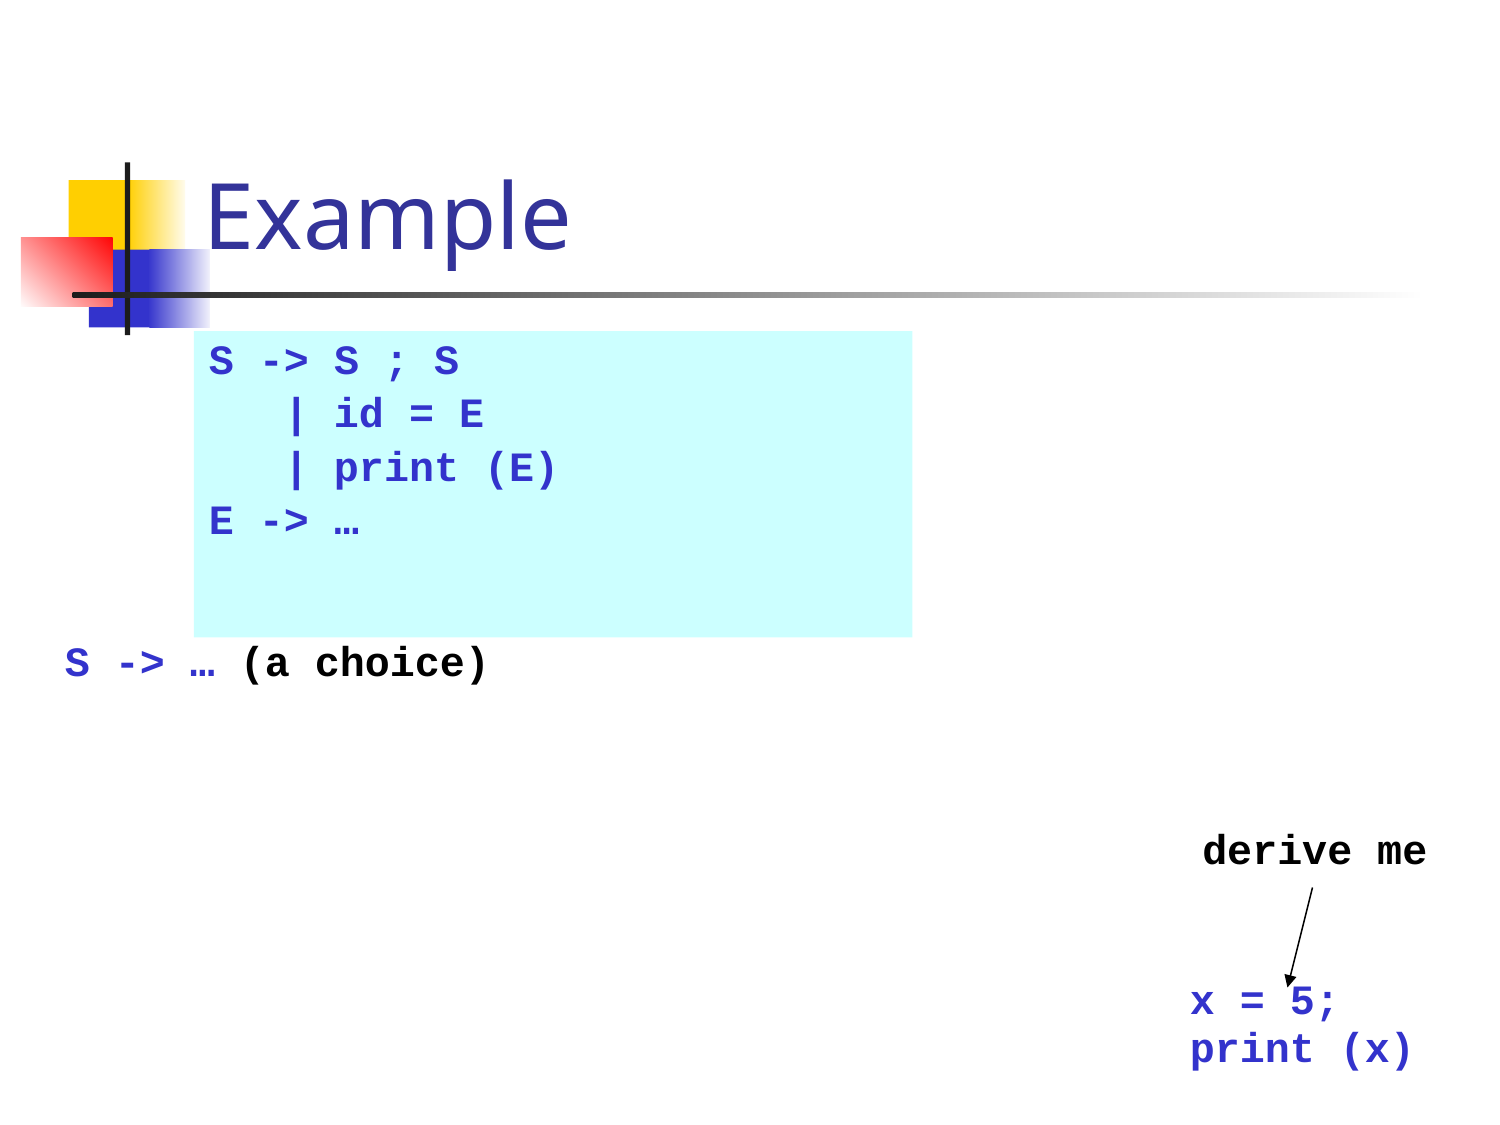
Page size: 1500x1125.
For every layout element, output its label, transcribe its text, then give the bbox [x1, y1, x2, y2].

title Example [188, 35, 1468, 275]
text_box x = 5; print (x) [1175, 975, 1450, 1088]
text_box [1284, 887, 1313, 988]
text_box S -> … (a choice) [50, 637, 1075, 907]
text_box derive me [1187, 824, 1463, 888]
list S -> S ; S | id = E | print (E) E -> … [193, 331, 913, 637]
